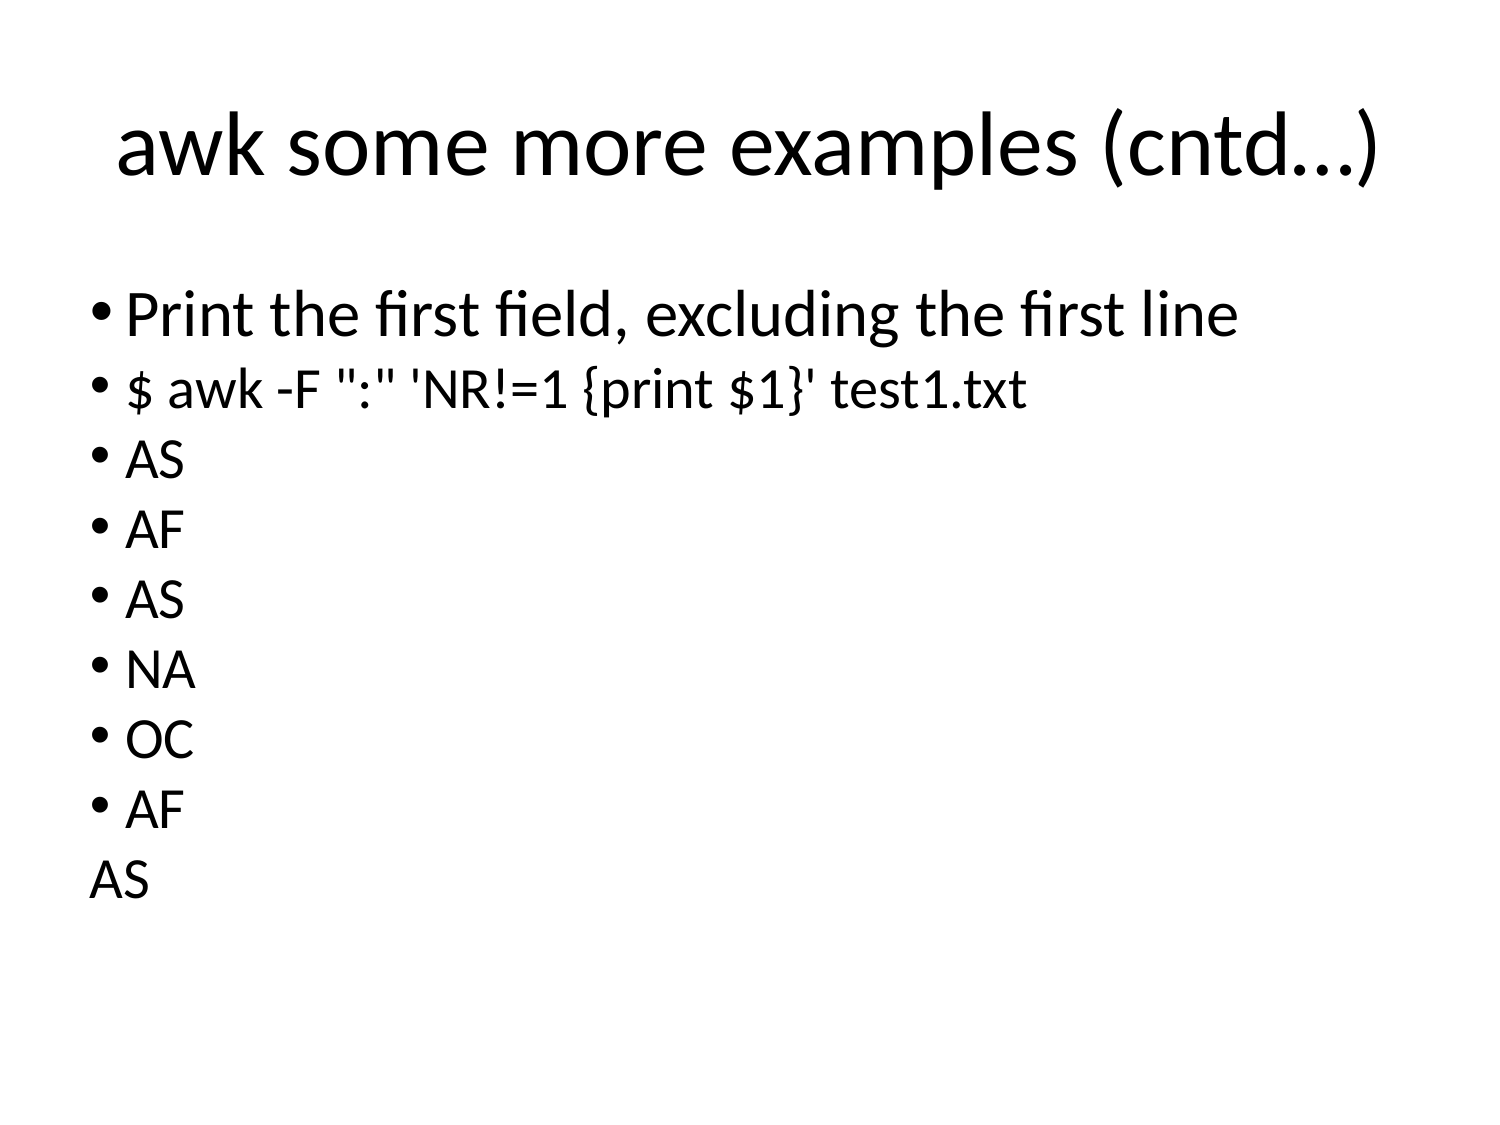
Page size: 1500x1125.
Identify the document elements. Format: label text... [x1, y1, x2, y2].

text_box awk some more examples (cntd…) [75, 45, 1425, 233]
text_box Print the first field, excluding the first line $ awk -F ":" 'NR!=1 {print $1}' test1.txt AS AF AS NA OC AF AS [74, 262, 1463, 1005]
